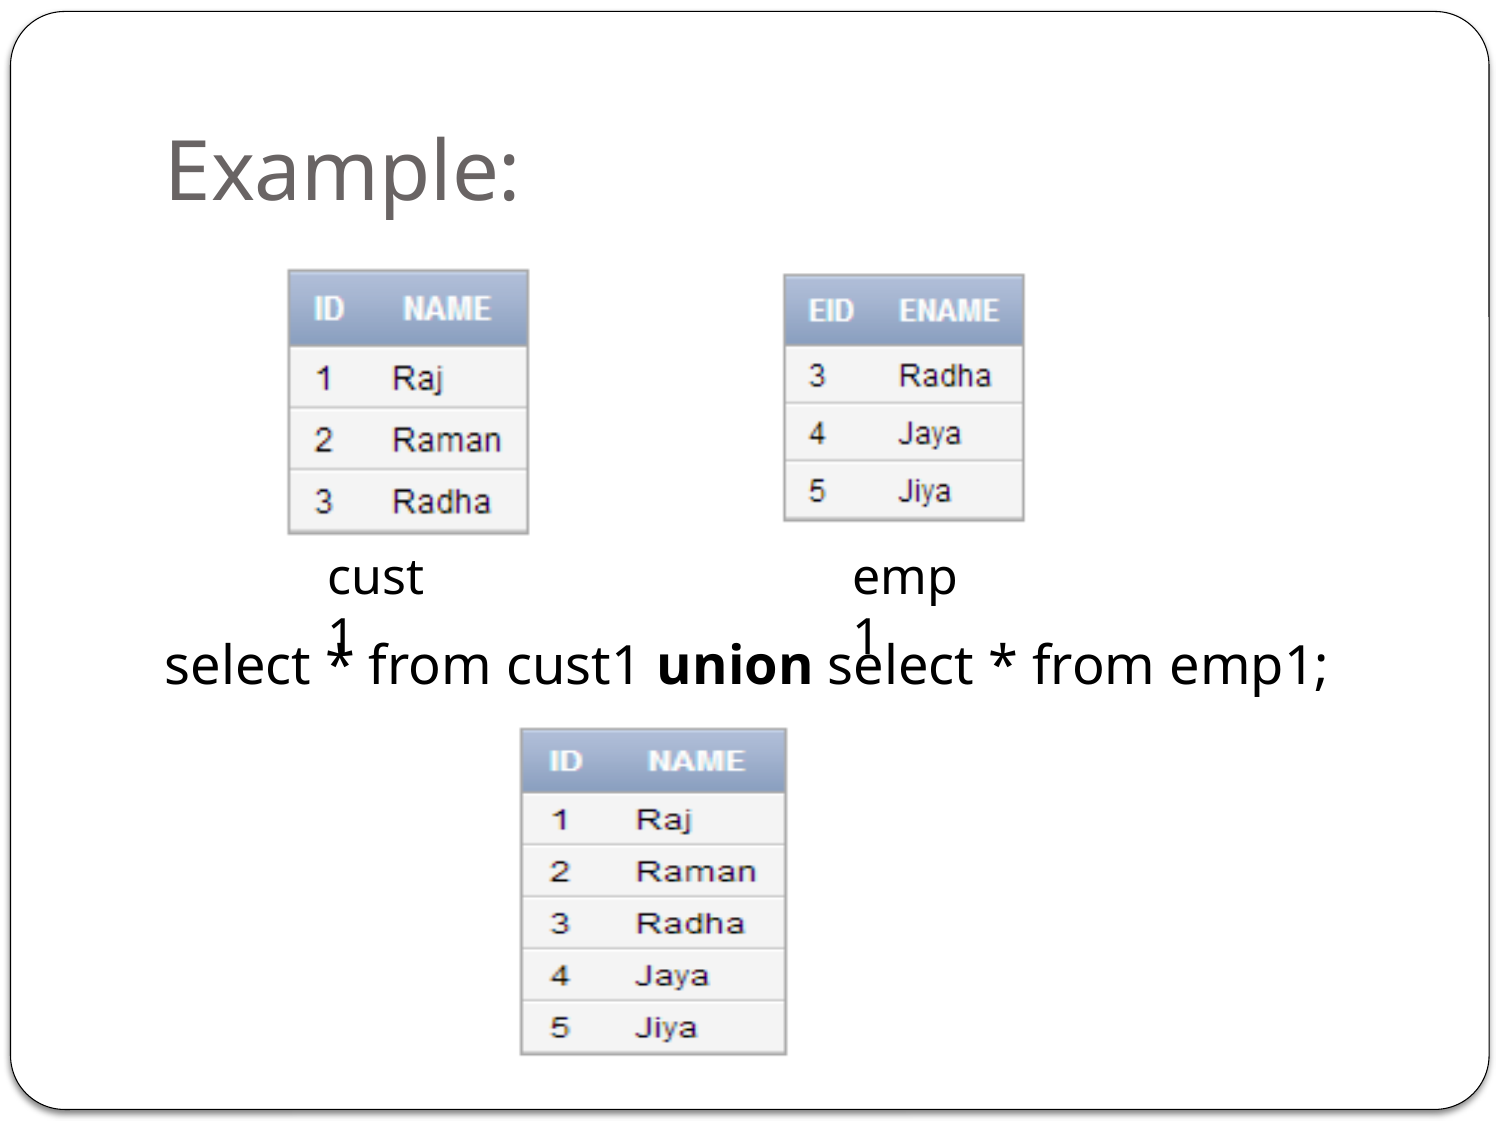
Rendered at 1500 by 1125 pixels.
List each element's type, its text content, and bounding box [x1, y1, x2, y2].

title Example: [150, 45, 1425, 233]
picture [512, 724, 801, 1063]
picture [274, 262, 538, 542]
list select * from cust1 union select * from emp1; [150, 237, 1425, 988]
text_box emp1 [837, 540, 988, 673]
text_box cust1 [312, 551, 463, 673]
picture [774, 262, 1038, 531]
